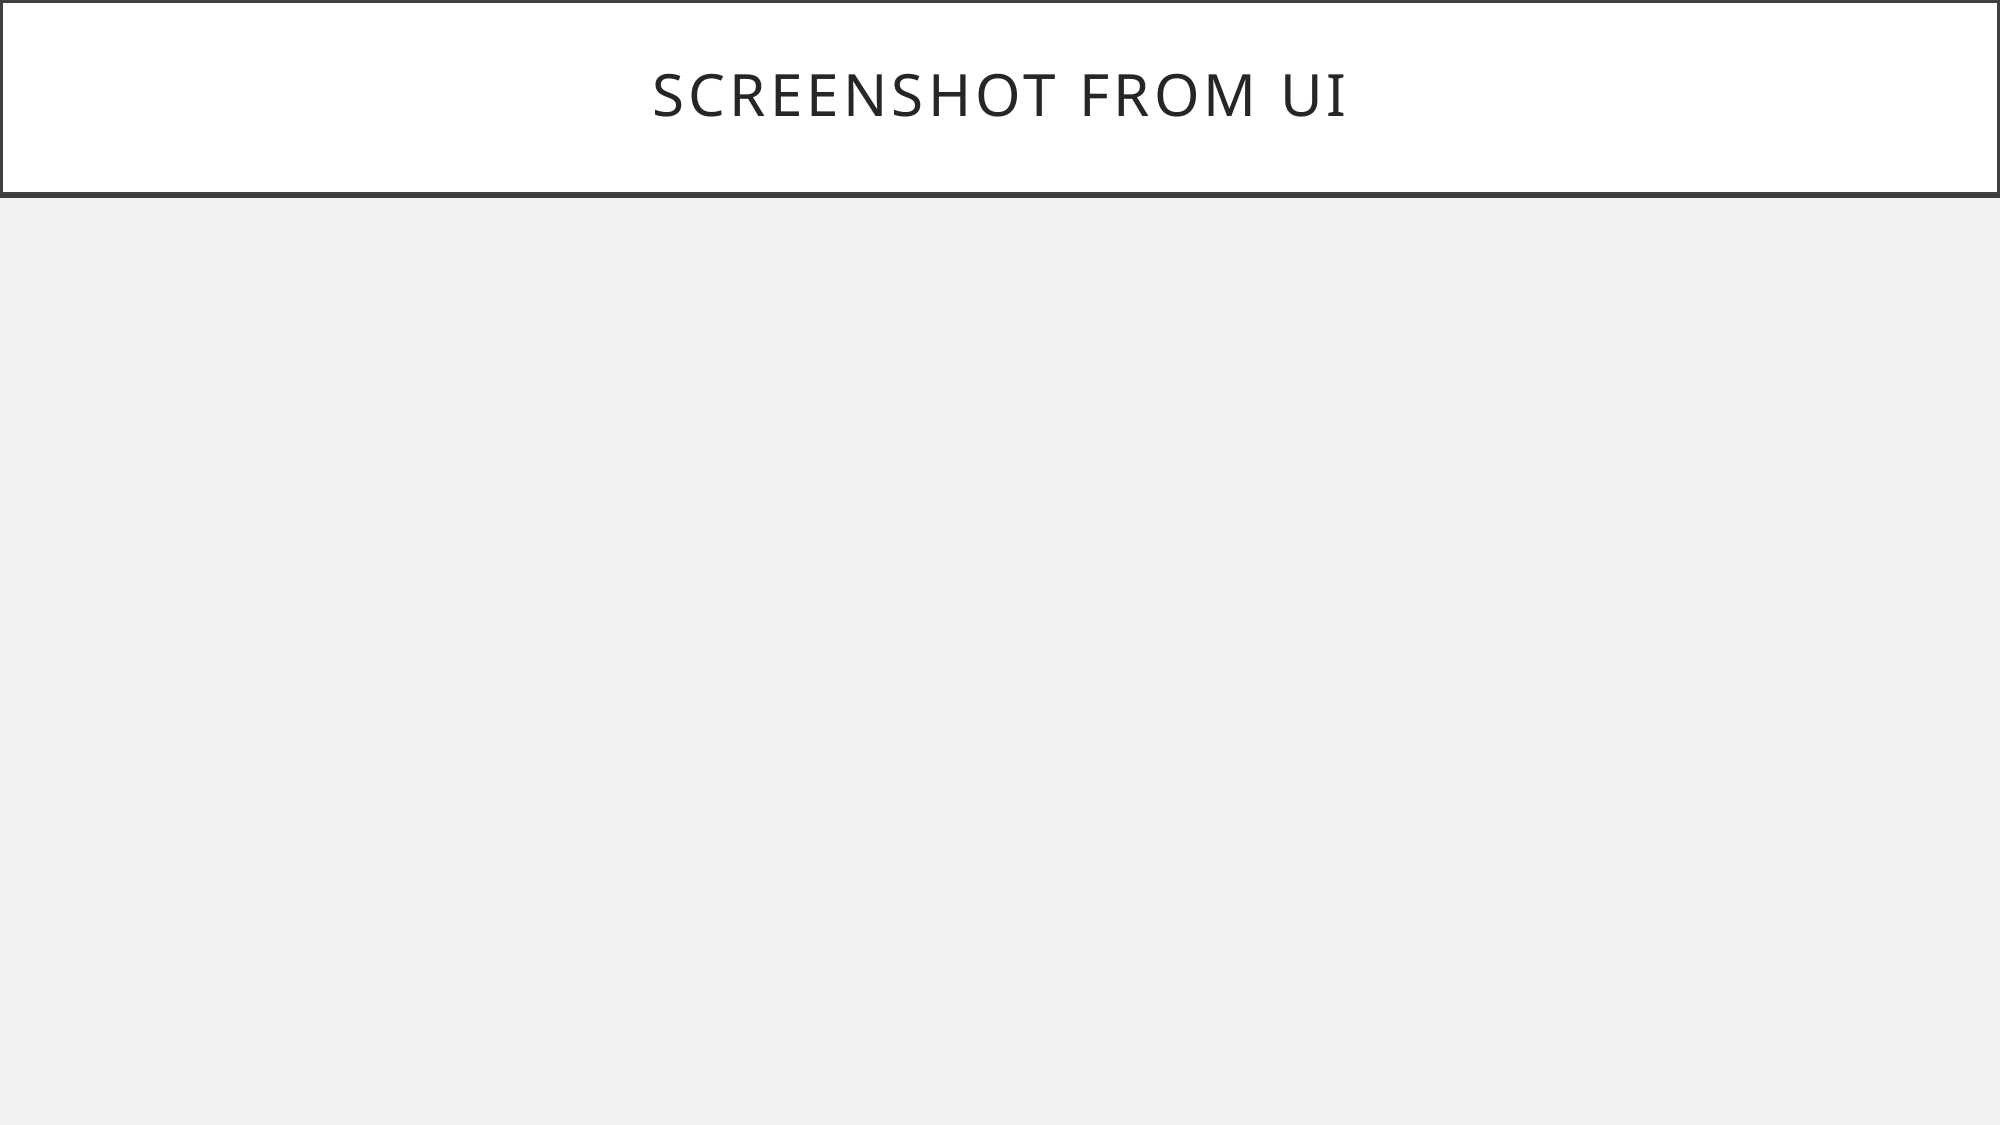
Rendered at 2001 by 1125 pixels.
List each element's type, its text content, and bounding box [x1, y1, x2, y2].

title Screenshot from UI [0, 0, 2000, 198]
